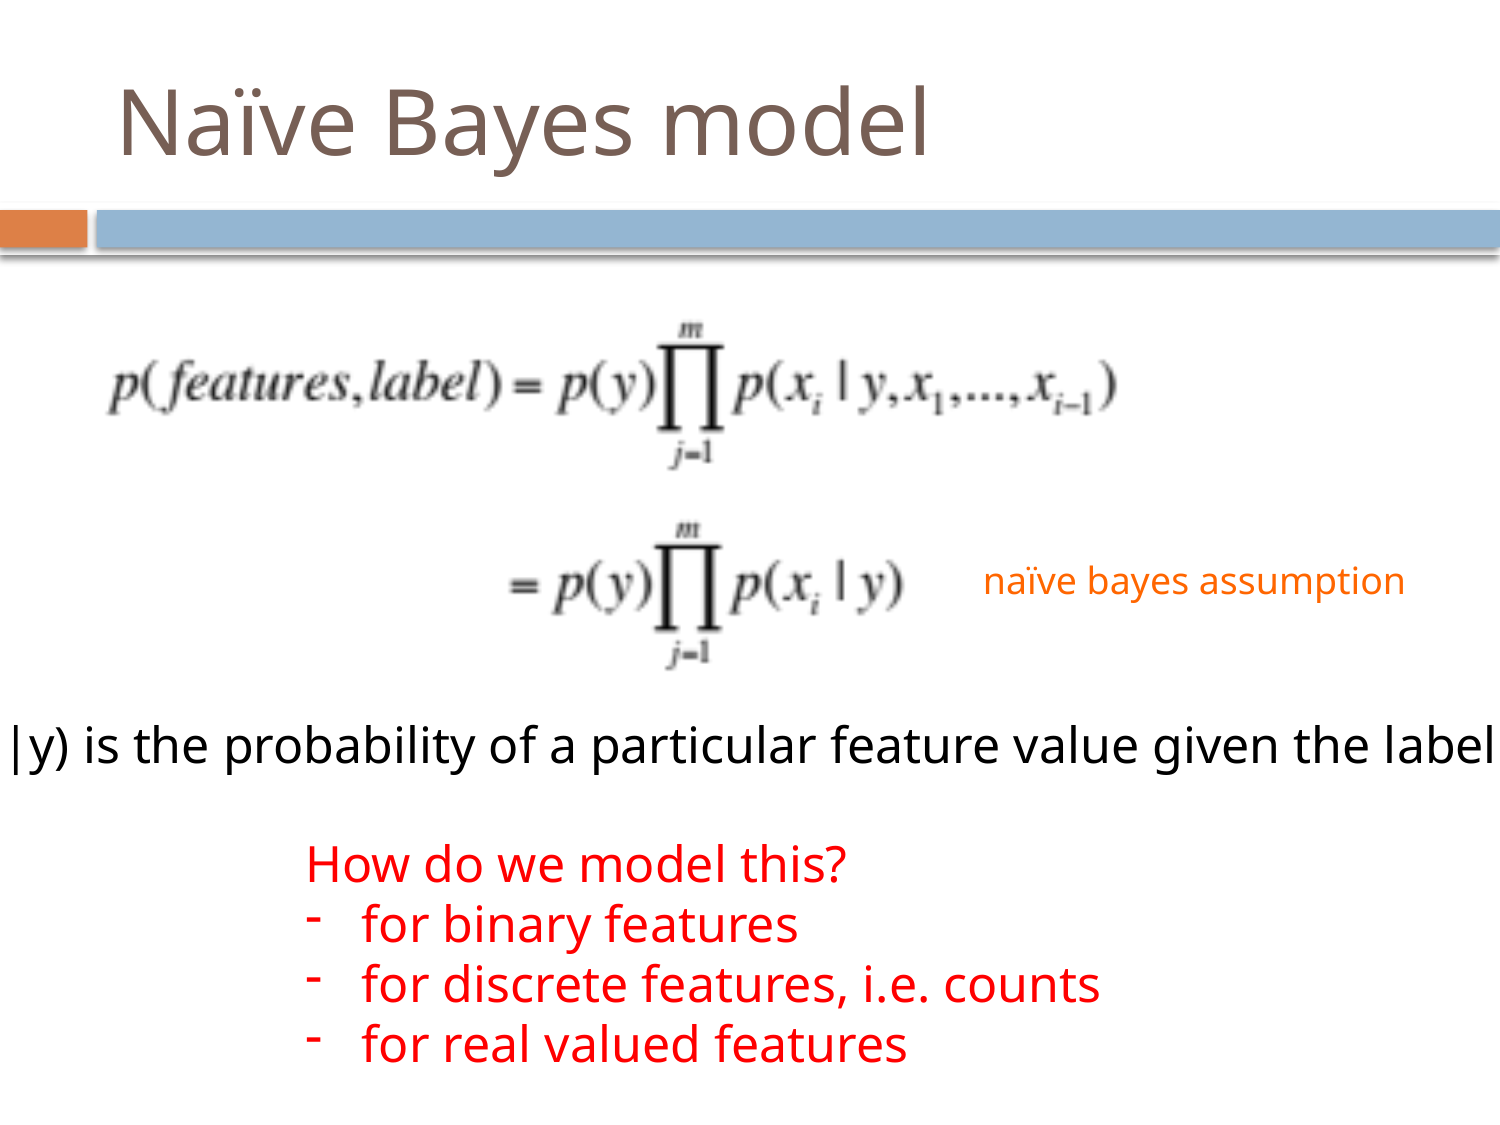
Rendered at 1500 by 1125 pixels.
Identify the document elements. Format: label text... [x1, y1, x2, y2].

title Naïve Bayes model [100, 37, 1438, 200]
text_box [100, 299, 1125, 479]
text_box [503, 499, 913, 679]
text_box How do we model this? for binary features for discrete features, i.e. counts for real valued features [290, 824, 1118, 1080]
text_box naïve bayes assumption [968, 549, 1422, 610]
text_box p(xi|y) is the probability of a particular feature value given the label [0, 706, 1500, 789]
